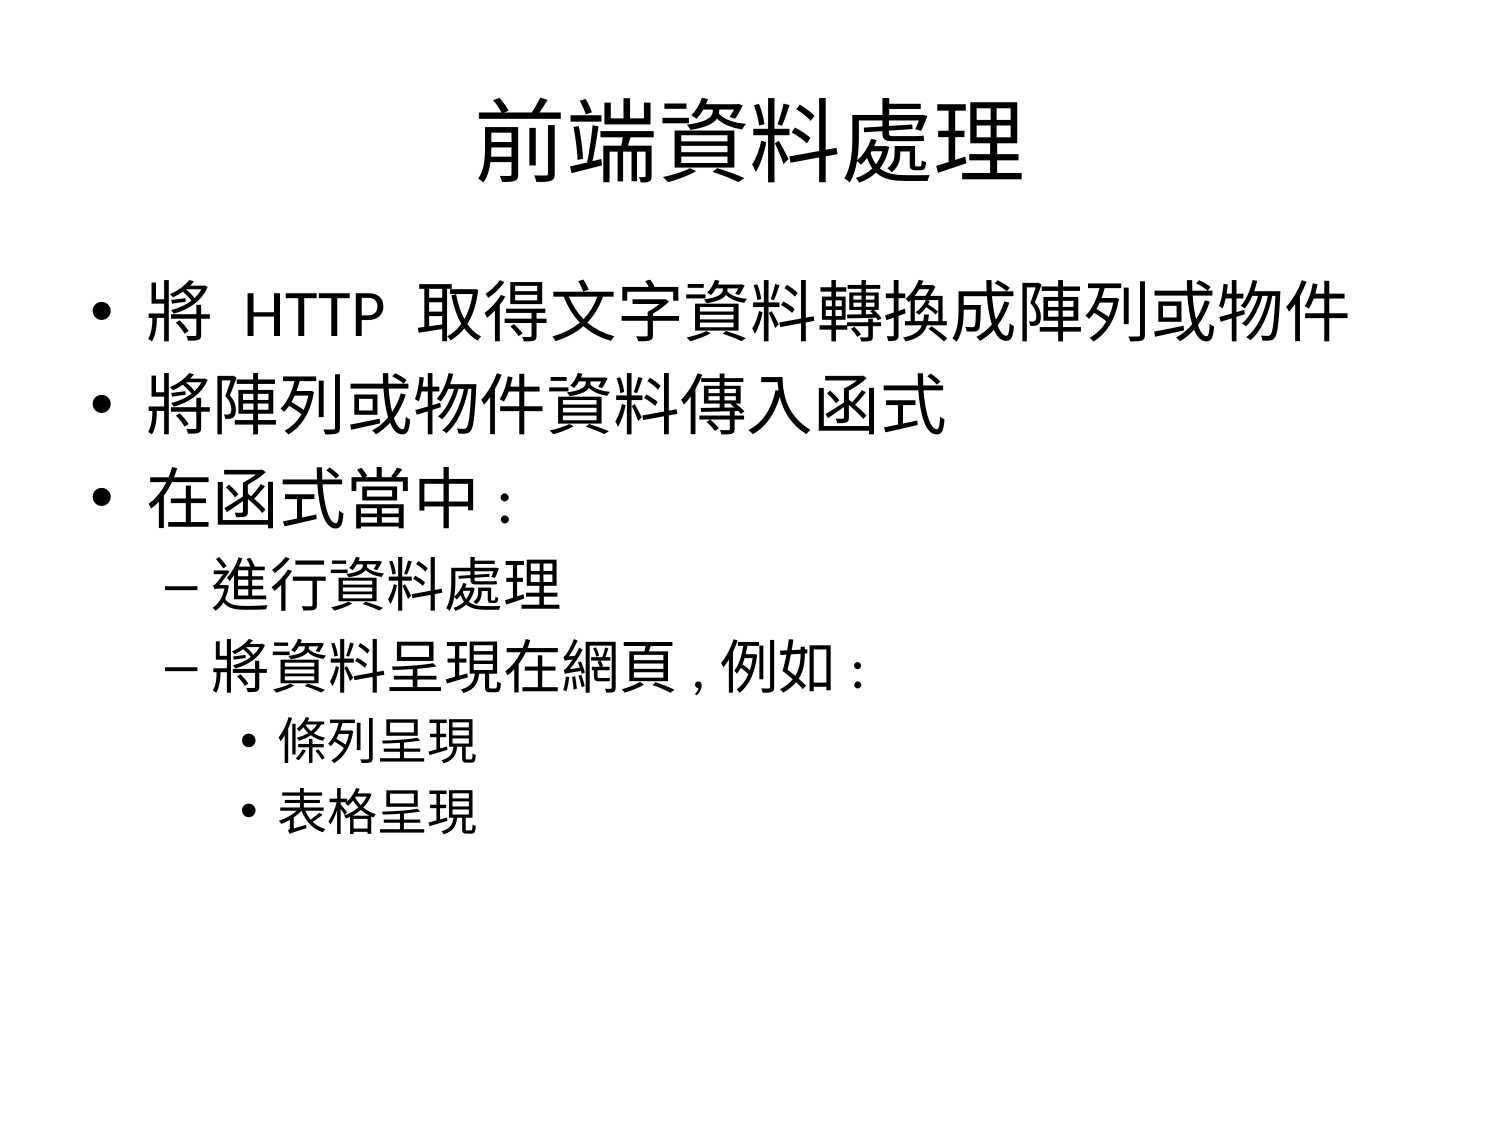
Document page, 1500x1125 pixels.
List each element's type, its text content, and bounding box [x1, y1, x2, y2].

title 前端資料處理 [75, 45, 1425, 233]
list 將 HTTP 取得文字資料轉換成陣列或物件 將陣列或物件資料傳入函式 在函式當中: 進行資料處理 將資料呈現在網頁,例如: 條列呈現 表格呈現 [75, 262, 1425, 1005]
